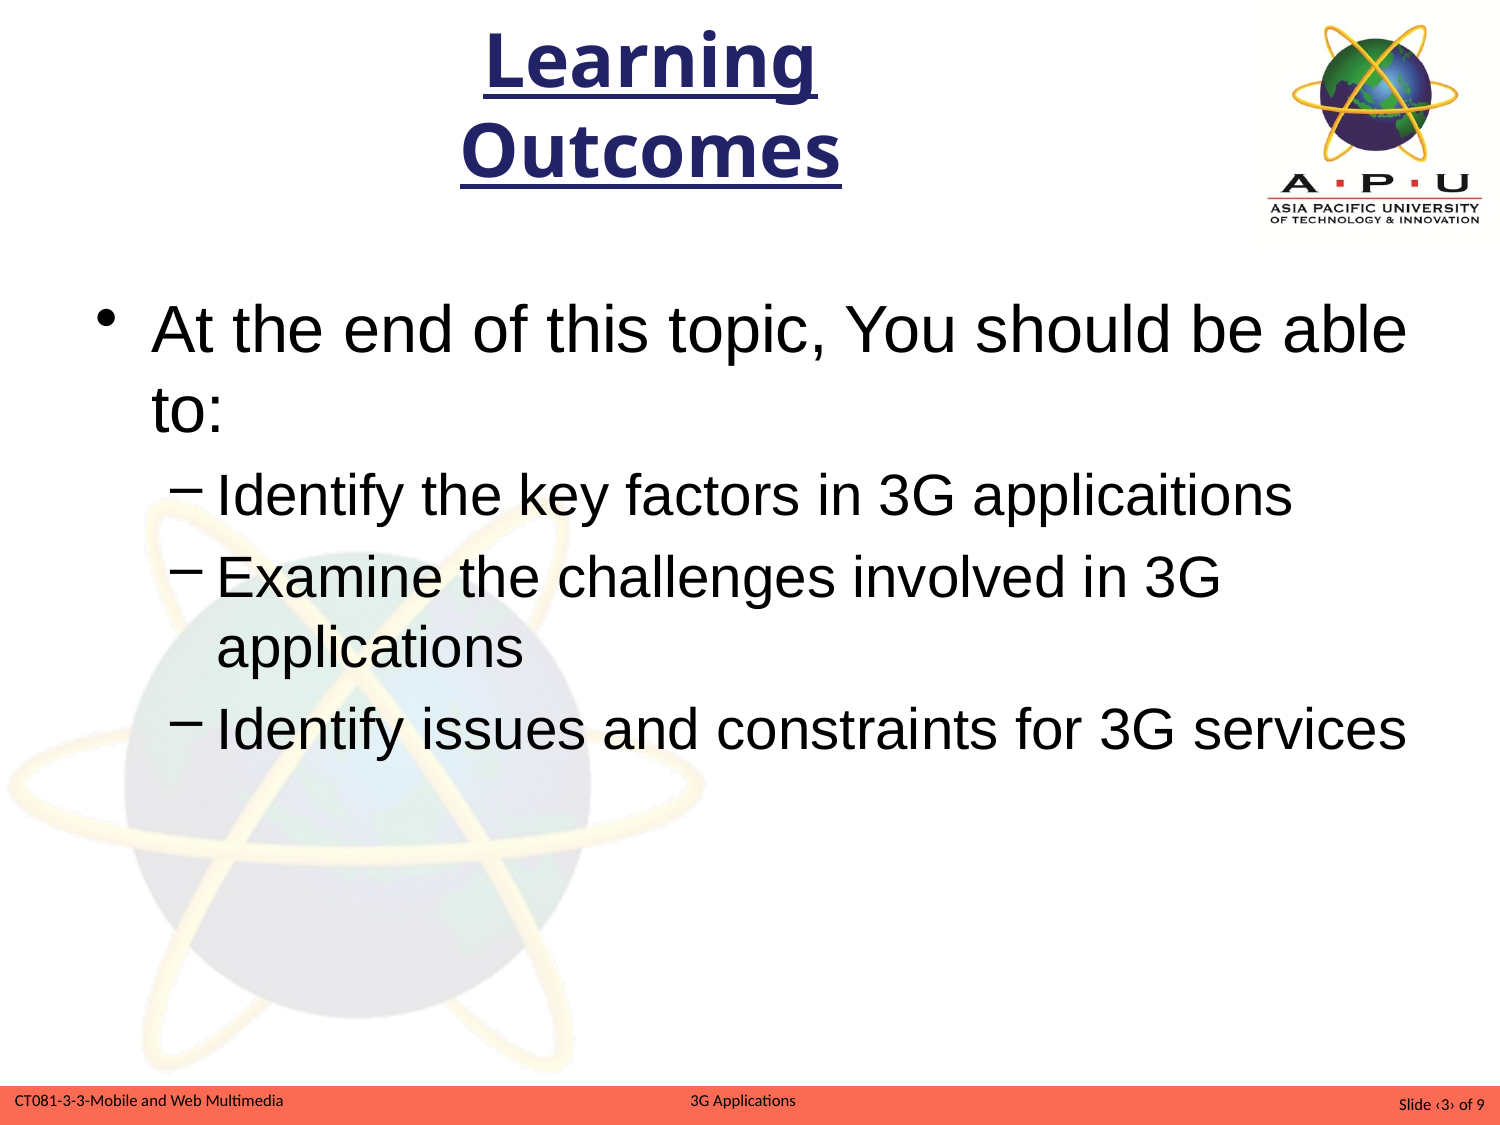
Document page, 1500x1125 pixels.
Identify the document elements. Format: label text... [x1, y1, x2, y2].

footer Slide ‹3› of 9 [1024, 1086, 1500, 1125]
title Learning Outcomes [276, 1, 1025, 205]
picture [1251, 0, 1500, 249]
list At the end of this topic, You should be able to: Identify the key factors in 3G applicaitions Examine the challenges involved in 3G applications Identify issues and constraints for 3G services [79, 278, 1430, 1021]
